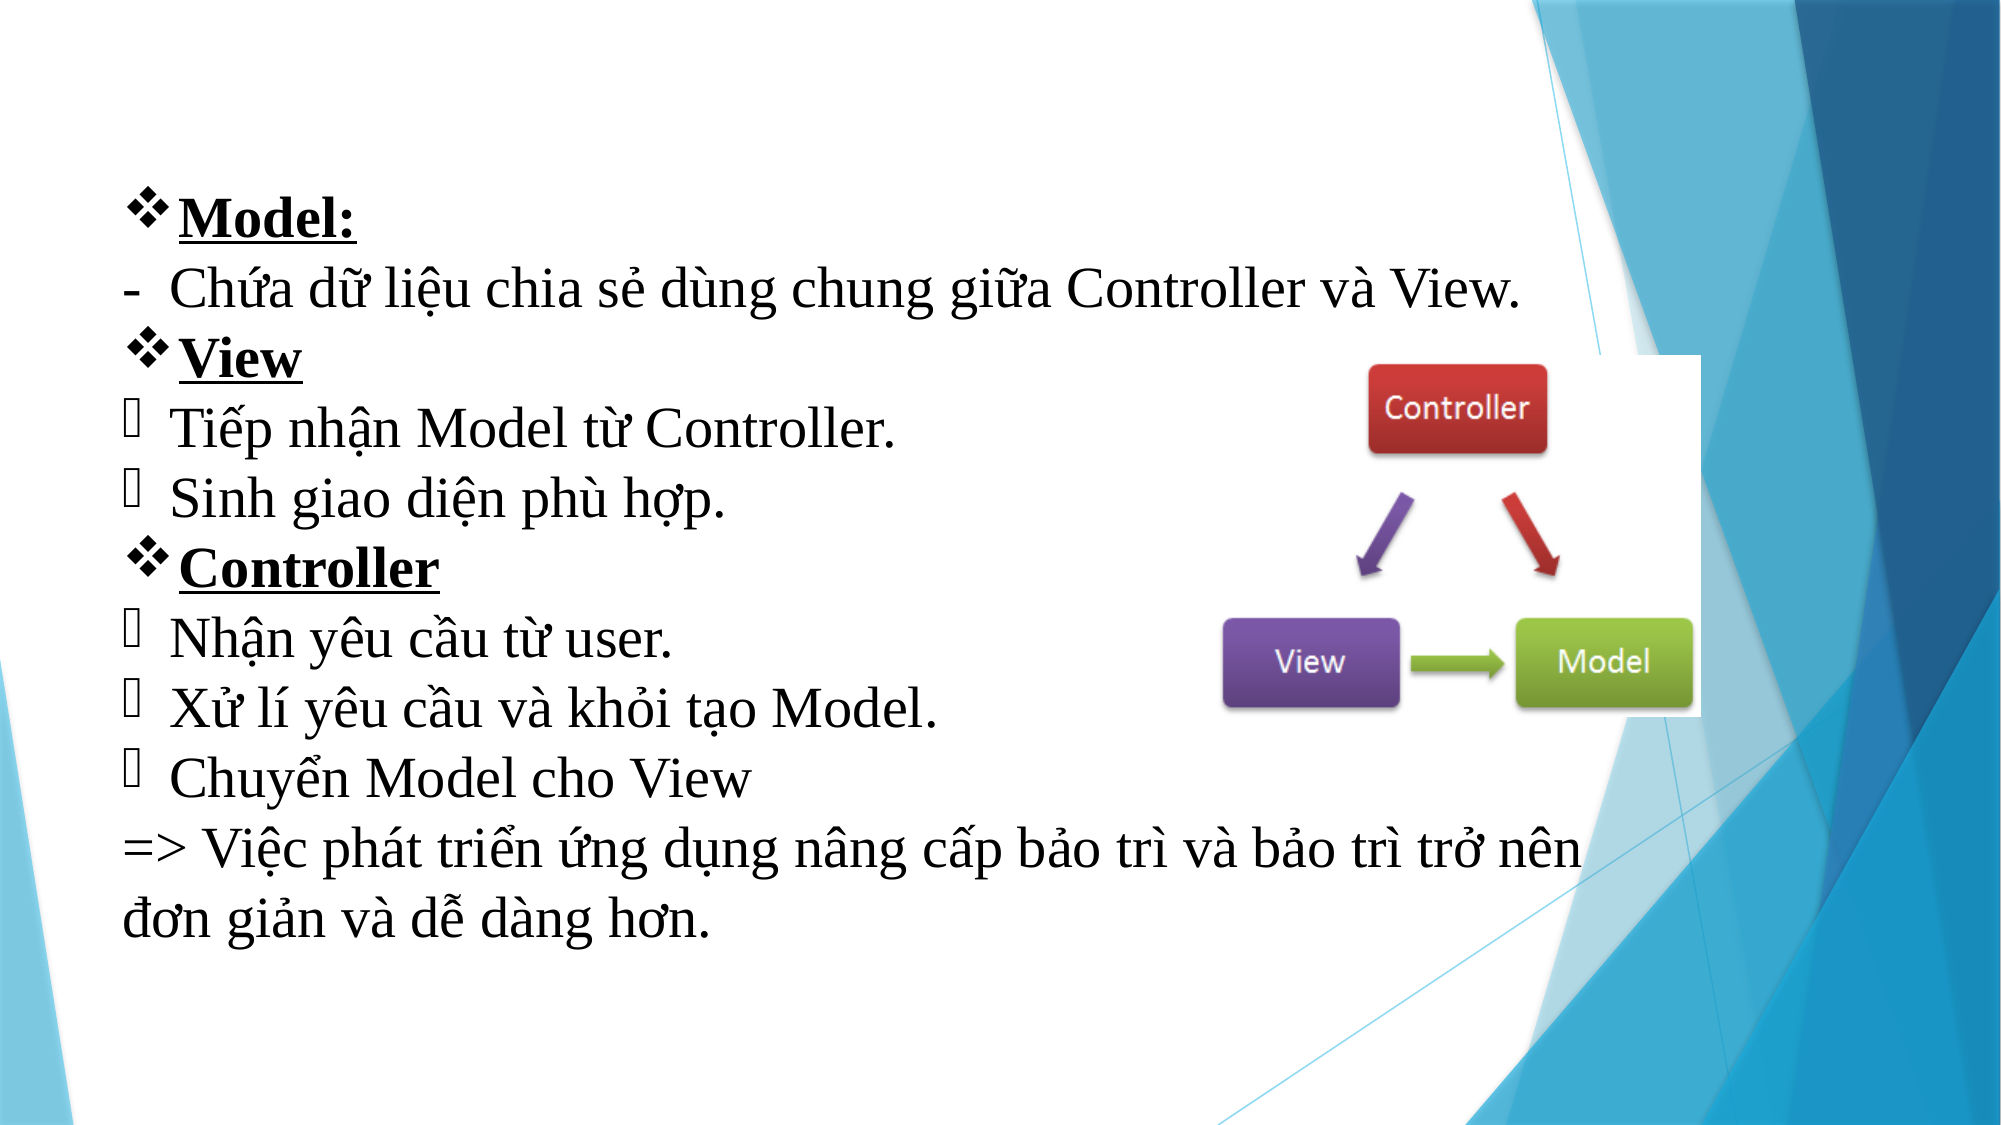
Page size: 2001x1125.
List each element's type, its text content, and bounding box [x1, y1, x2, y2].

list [1216, 354, 1701, 717]
text_box Model: - Chứa dữ liệu chia sẻ dùng chung giữa Controller và View. View Tiếp nhận Model từ Controller. Sinh giao diện phù hợp. Controller Nhận yêu cầu từ user. Xử lí yêu cầu và khỏi tạo Model. Chuyển Model cho View => Việc phát triển ứng dụng nâng cấp bảo trì và bảo trì trở nên đơn giản và dễ dàng hơn. [107, 171, 1636, 1002]
